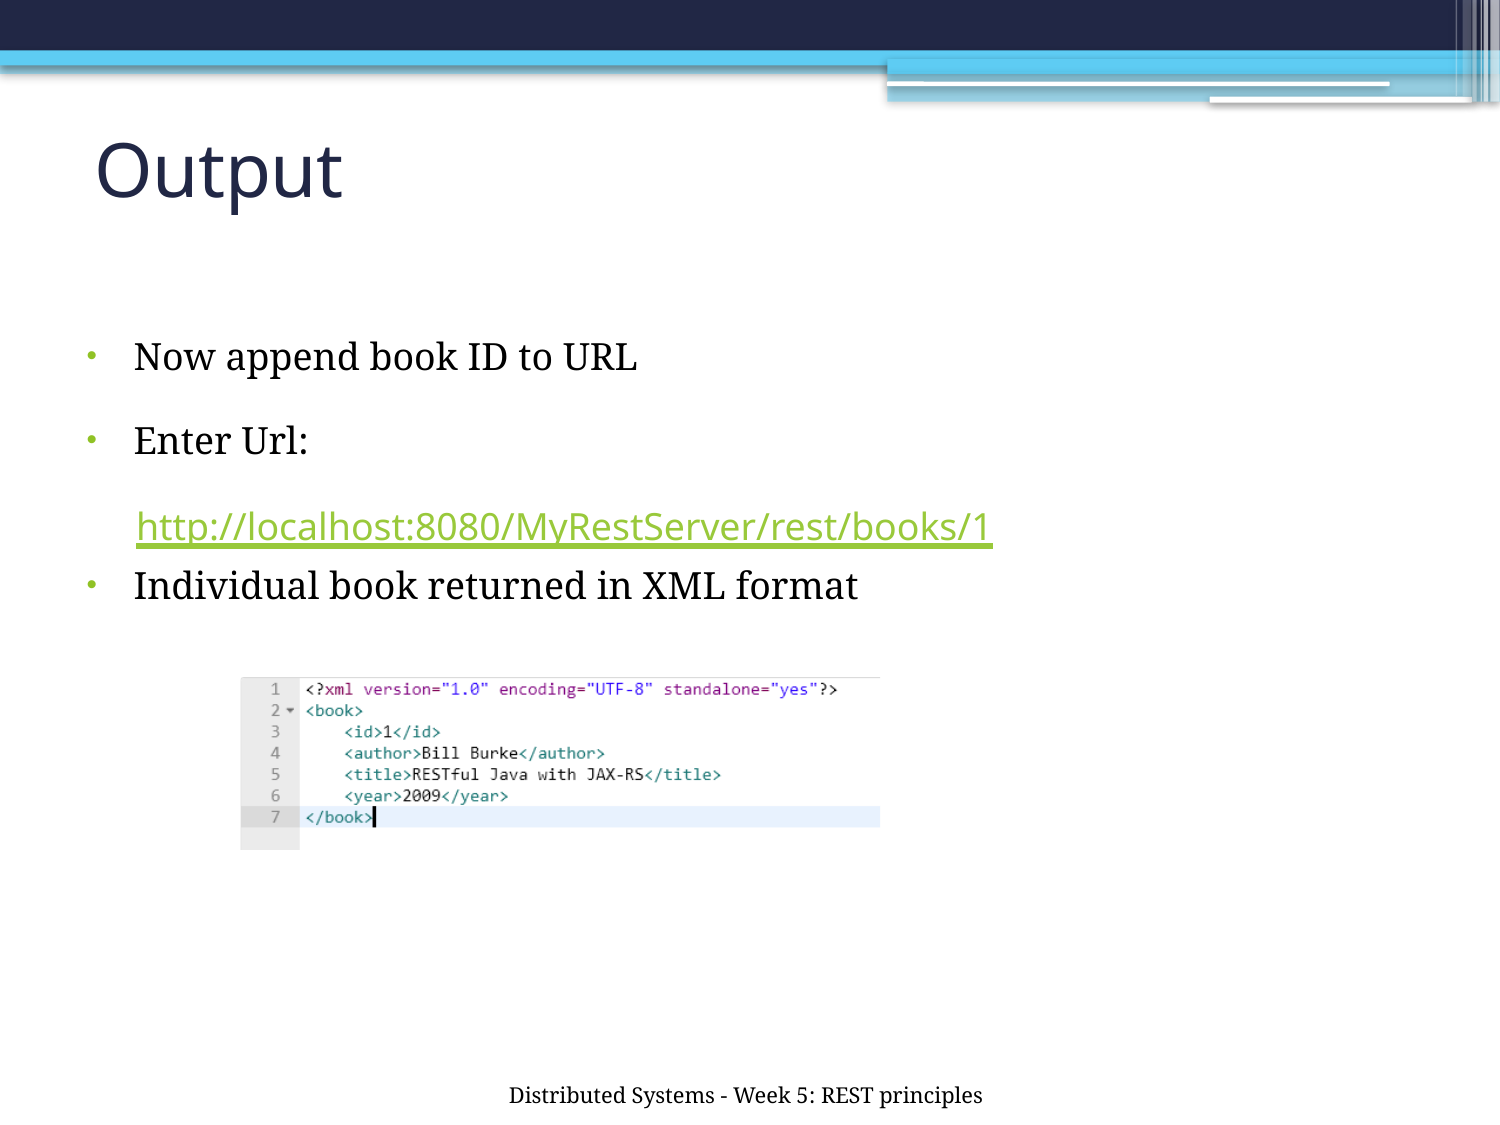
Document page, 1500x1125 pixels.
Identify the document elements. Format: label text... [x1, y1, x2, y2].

text_box [240, 677, 881, 850]
text_box Distributed Systems - Week 5: REST principles [494, 1074, 1006, 1116]
text_box Now append book ID to URL Enter Url: http://localhost:8080/MyRestServer/rest/books/1 Individual book returned in XML format [85, 316, 1339, 607]
title Output [93, 71, 495, 262]
